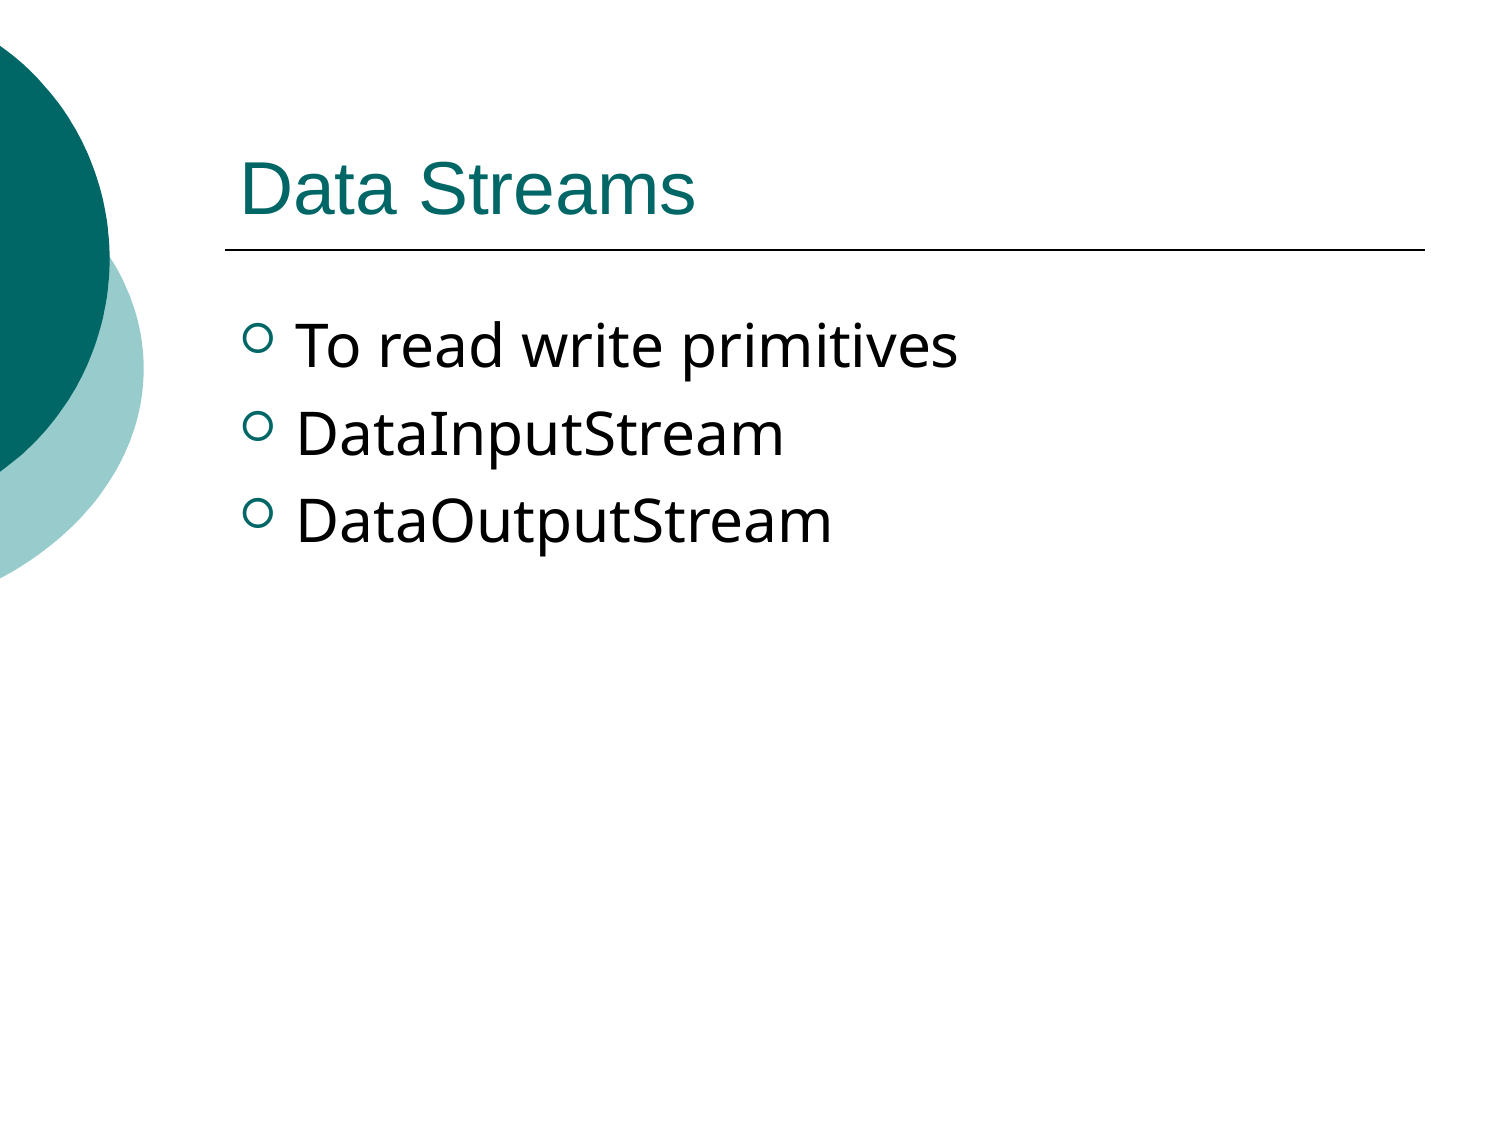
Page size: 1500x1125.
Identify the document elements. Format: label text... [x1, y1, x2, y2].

title Data Streams [237, 137, 700, 290]
text_box To read write primitives DataInputStream DataOutputStream [233, 290, 1026, 555]
